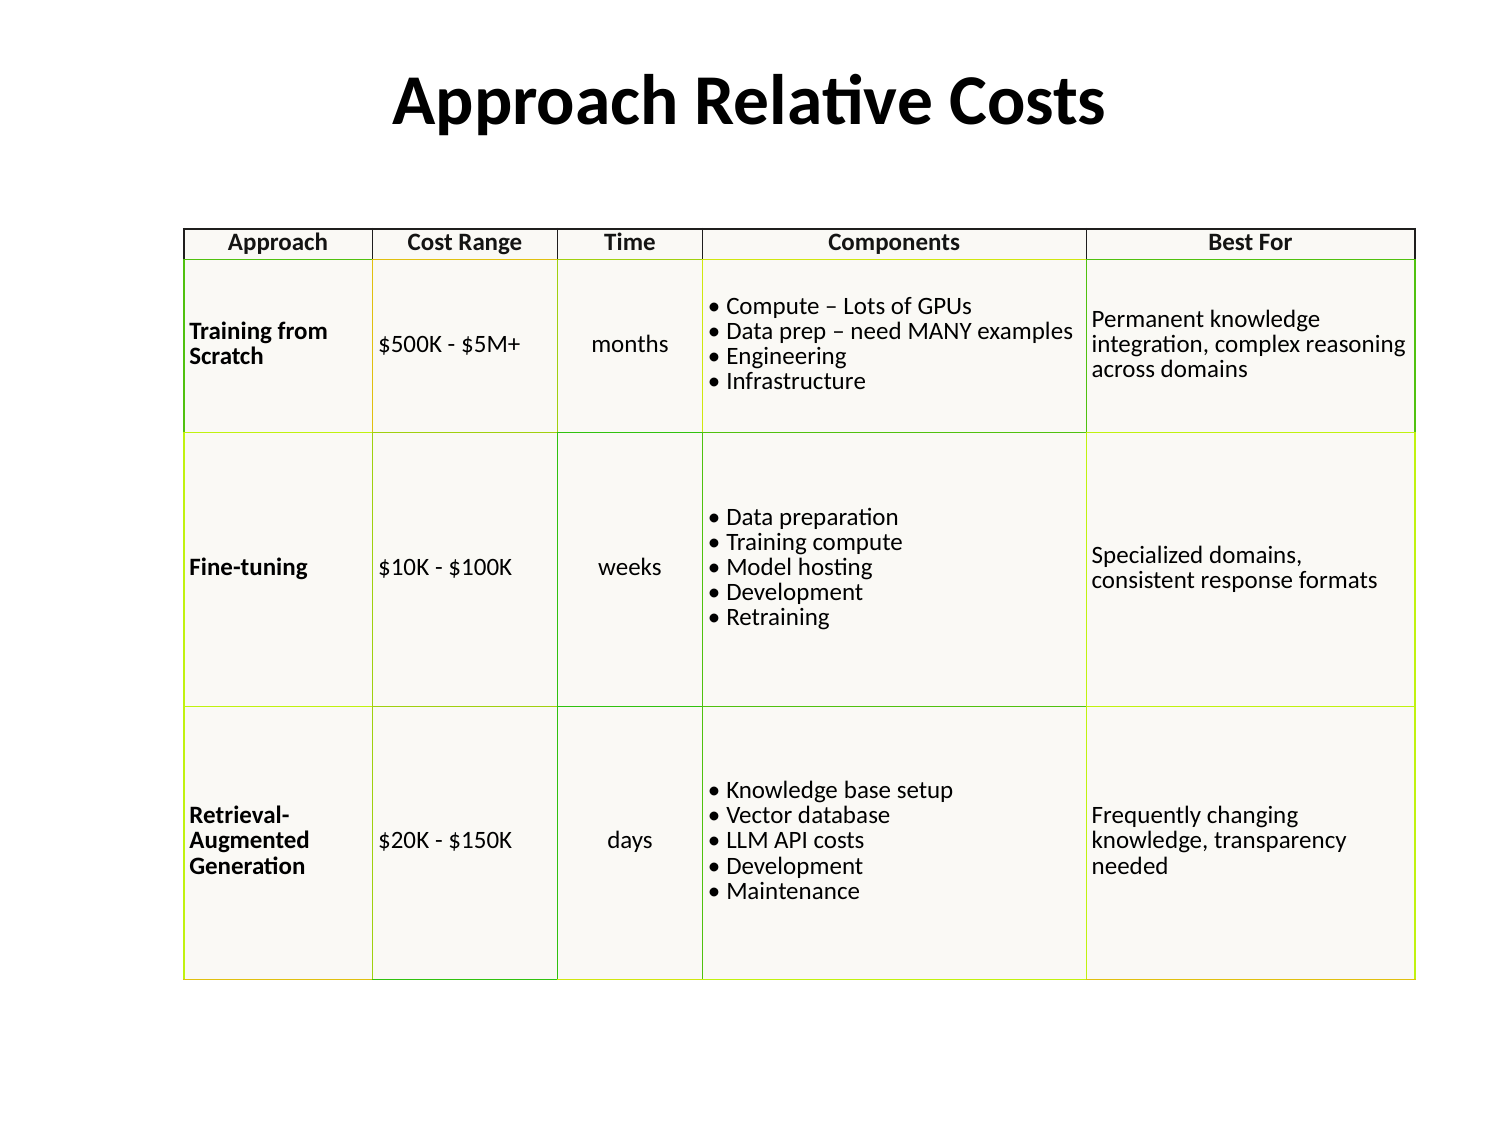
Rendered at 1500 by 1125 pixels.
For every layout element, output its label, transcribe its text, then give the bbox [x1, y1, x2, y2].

table_cell $20K - $150K [373, 707, 557, 979]
text_box [0, 176, 1500, 282]
title Approach Relative Costs [75, 45, 1425, 176]
table_cell months [558, 282, 702, 432]
table_cell Training from Scratch [185, 282, 372, 432]
table_cell • Data preparation • Training compute • Model hosting • Development • Retraining [703, 433, 1086, 706]
table_cell $10K - $100K [373, 433, 557, 706]
table_cell days [558, 707, 702, 979]
table_cell • Compute – Lots of GPUs • Data prep – need MANY examples • Engineering • Infrastructure [703, 282, 1086, 432]
table_cell Retrieval-Augmented Generation [185, 707, 372, 979]
table_cell • Knowledge base setup • Vector database • LLM API costs • Development • Maintenance [703, 707, 1086, 979]
table_cell Specialized domains, consistent response formats [1087, 433, 1414, 706]
table_cell Frequently changing knowledge, transparency needed [1087, 707, 1414, 979]
table_cell Fine-tuning [185, 433, 372, 706]
table_cell Permanent knowledge integration, complex reasoning across domains [1087, 282, 1414, 432]
table_cell $500K - $5M+ [373, 282, 557, 432]
table_cell weeks [558, 433, 702, 706]
